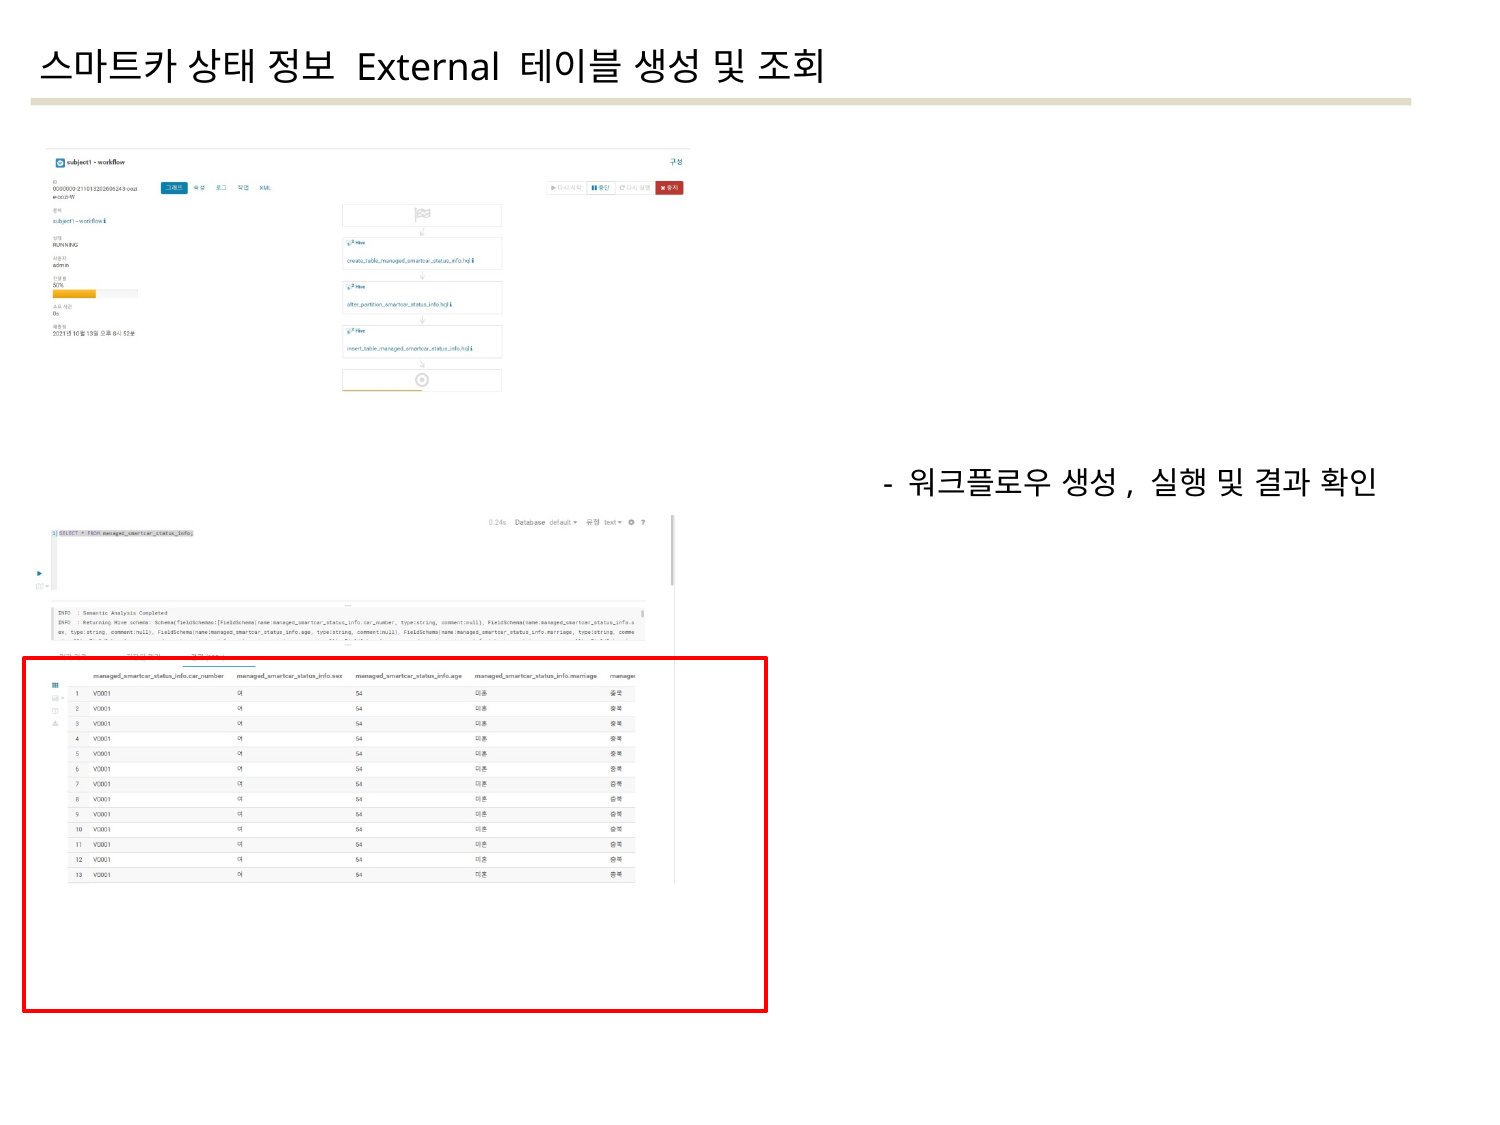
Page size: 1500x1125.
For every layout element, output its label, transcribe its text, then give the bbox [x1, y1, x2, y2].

text_box [30, 97, 1412, 106]
text_box [22, 656, 768, 1013]
text_box - 워크플로우 생성, 실행 및 결과 확인 [797, 456, 1464, 509]
text_box 스마트카 상태 정보 External 테이블 생성 및 조회 [24, 35, 888, 96]
picture [45, 148, 691, 394]
picture [33, 514, 678, 884]
